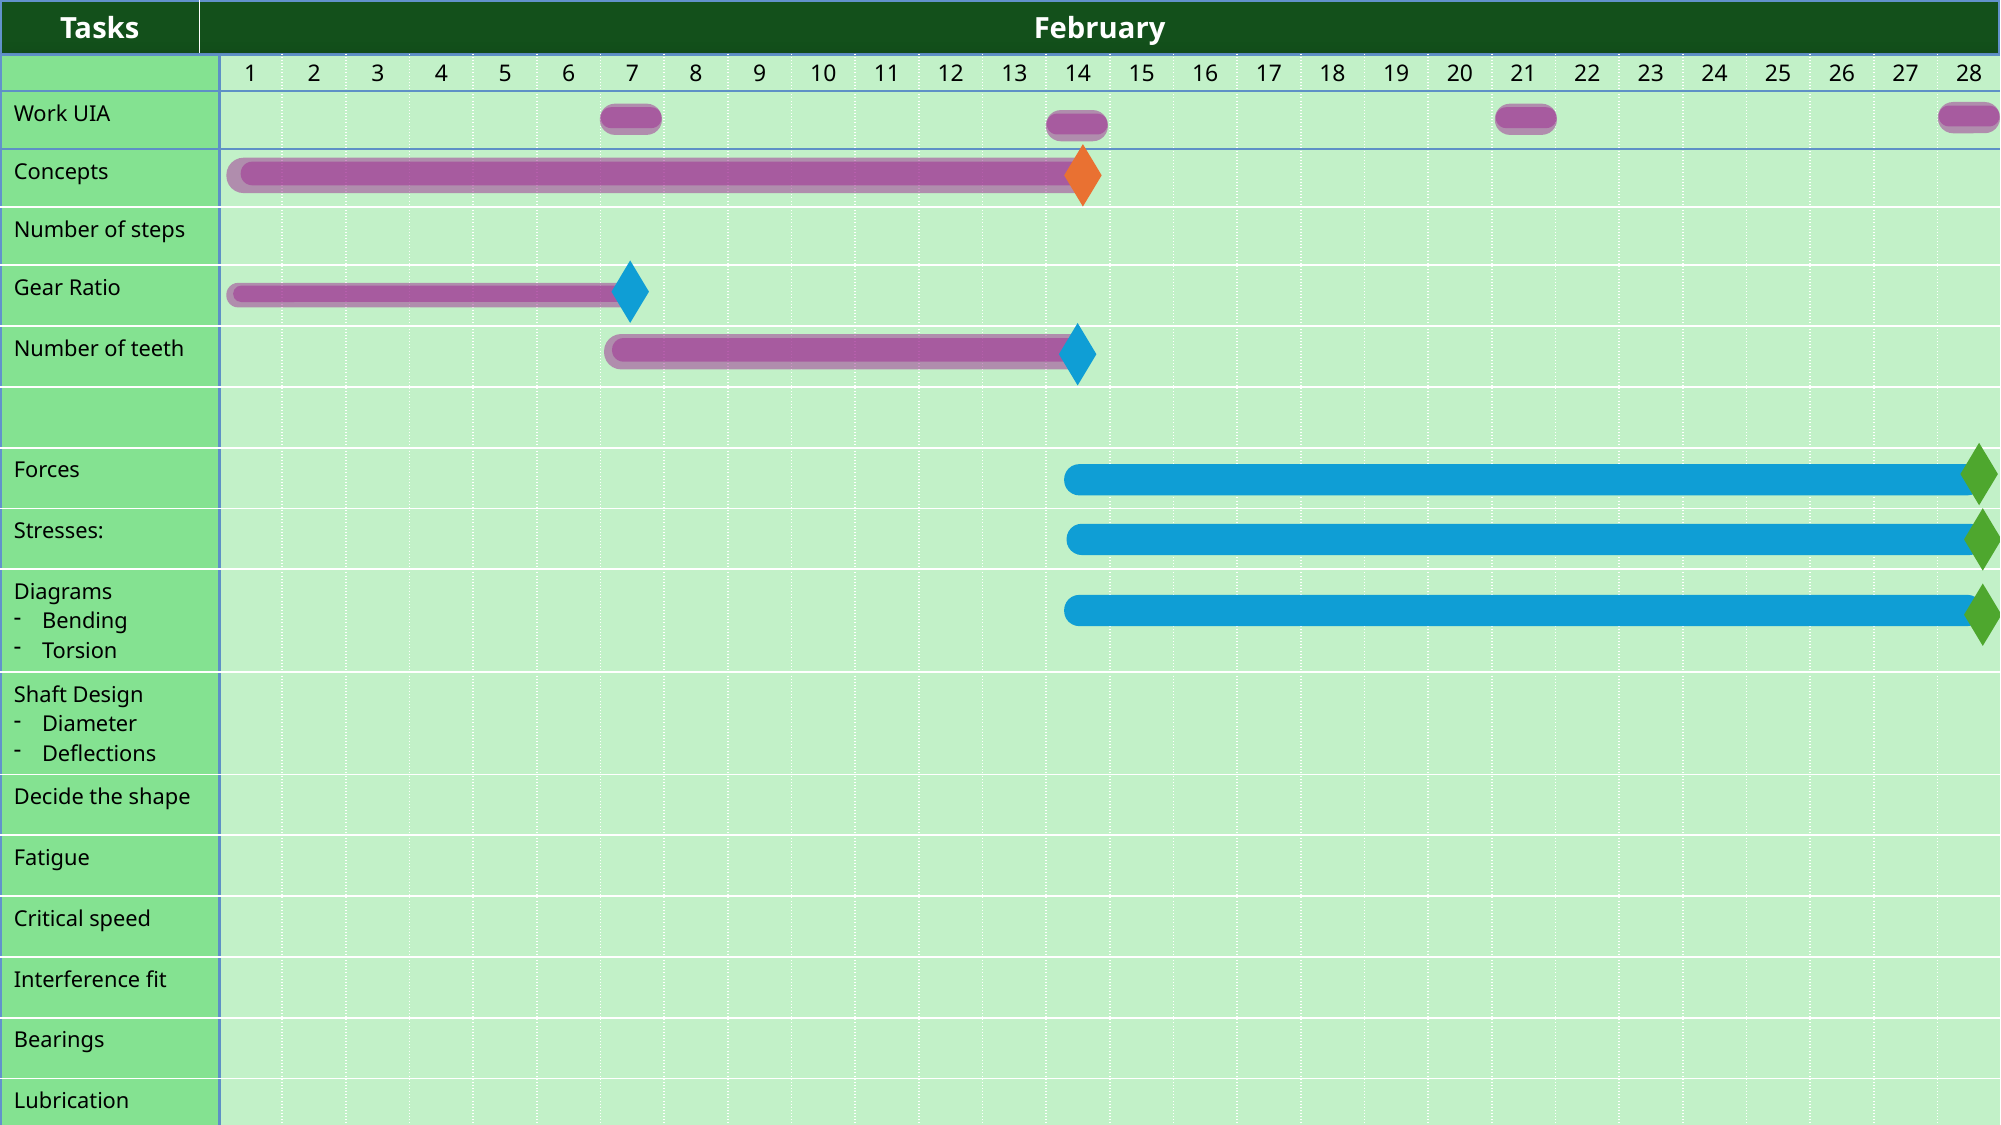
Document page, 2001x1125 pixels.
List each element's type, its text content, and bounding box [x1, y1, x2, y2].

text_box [1063, 594, 1984, 627]
text_box [1967, 442, 1998, 506]
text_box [603, 333, 1088, 370]
table_header Tasks [2, 2, 199, 53]
text_box [1971, 583, 2000, 646]
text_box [225, 282, 637, 308]
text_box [1937, 101, 2000, 134]
text_box [617, 260, 649, 323]
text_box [1045, 109, 1109, 142]
table_header February [200, 2, 1998, 49]
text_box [225, 157, 1096, 194]
text_box [1071, 322, 1084, 333]
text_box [1063, 463, 1984, 496]
text_box [1973, 508, 2000, 571]
text_box [1088, 340, 1097, 369]
text_box [1068, 370, 1087, 386]
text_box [599, 103, 663, 136]
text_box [1066, 523, 1986, 556]
text_box [1075, 194, 1091, 207]
text_box [1096, 165, 1102, 185]
text_box [1075, 144, 1091, 157]
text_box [1494, 103, 1558, 136]
